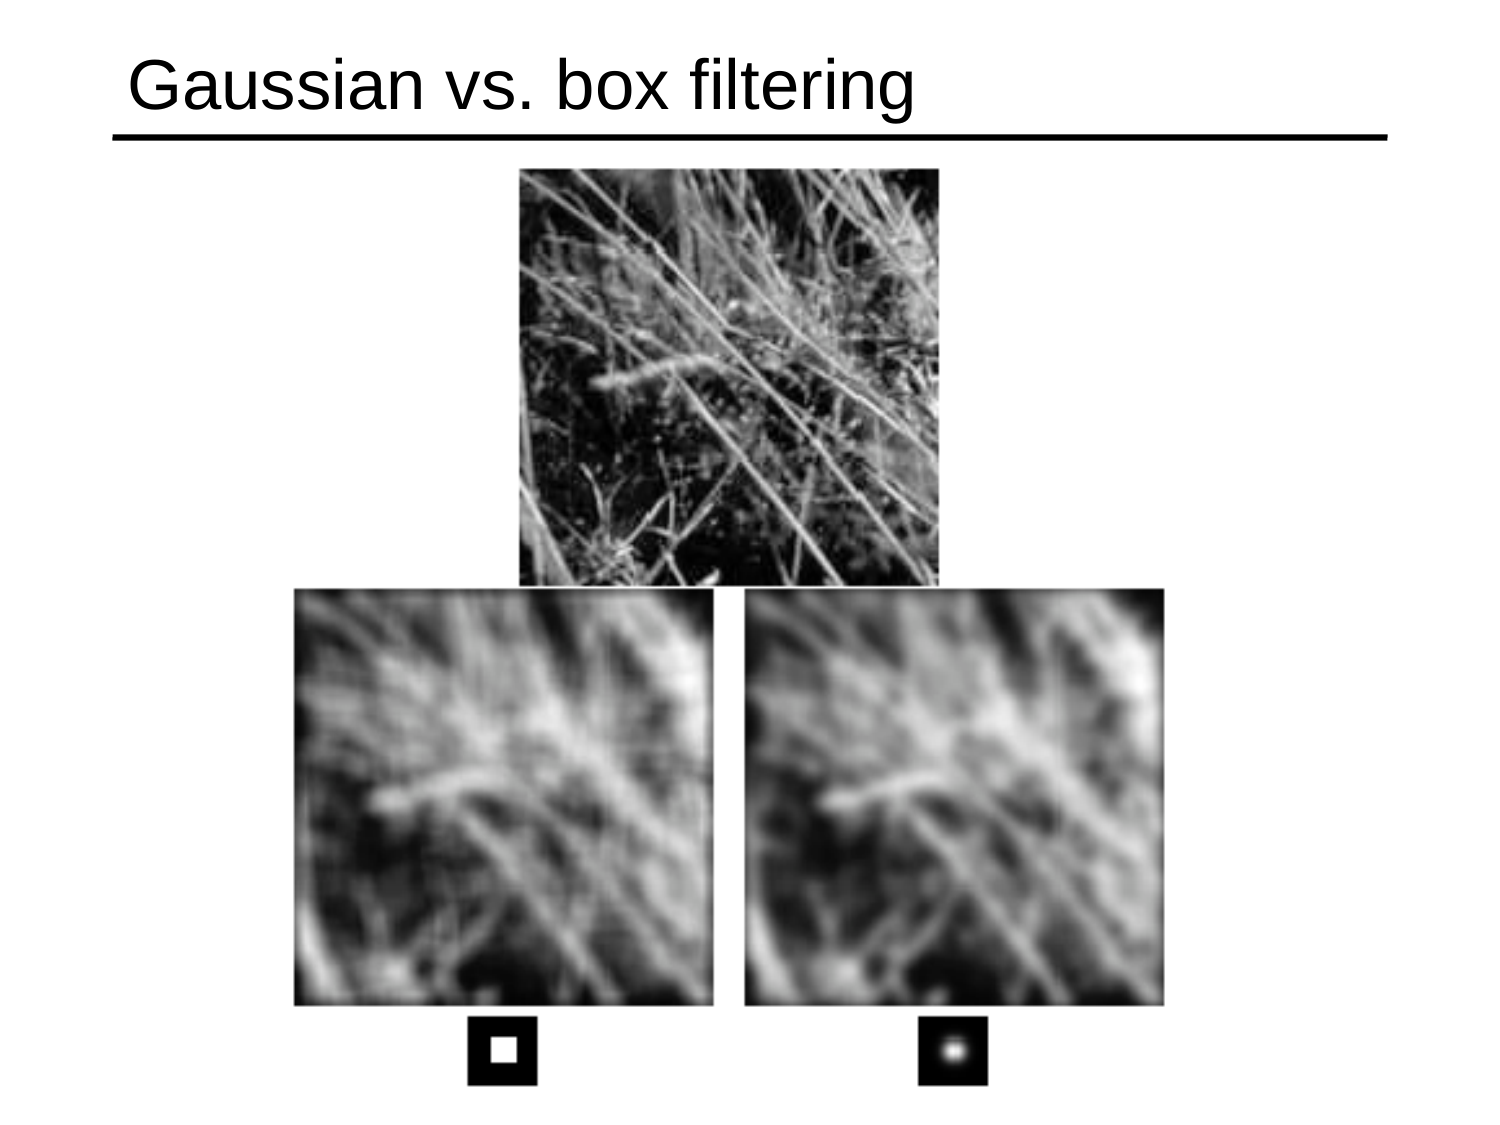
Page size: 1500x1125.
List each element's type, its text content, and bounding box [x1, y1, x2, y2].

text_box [212, 149, 1251, 1113]
title Gaussian vs. box filtering [112, 12, 1388, 151]
